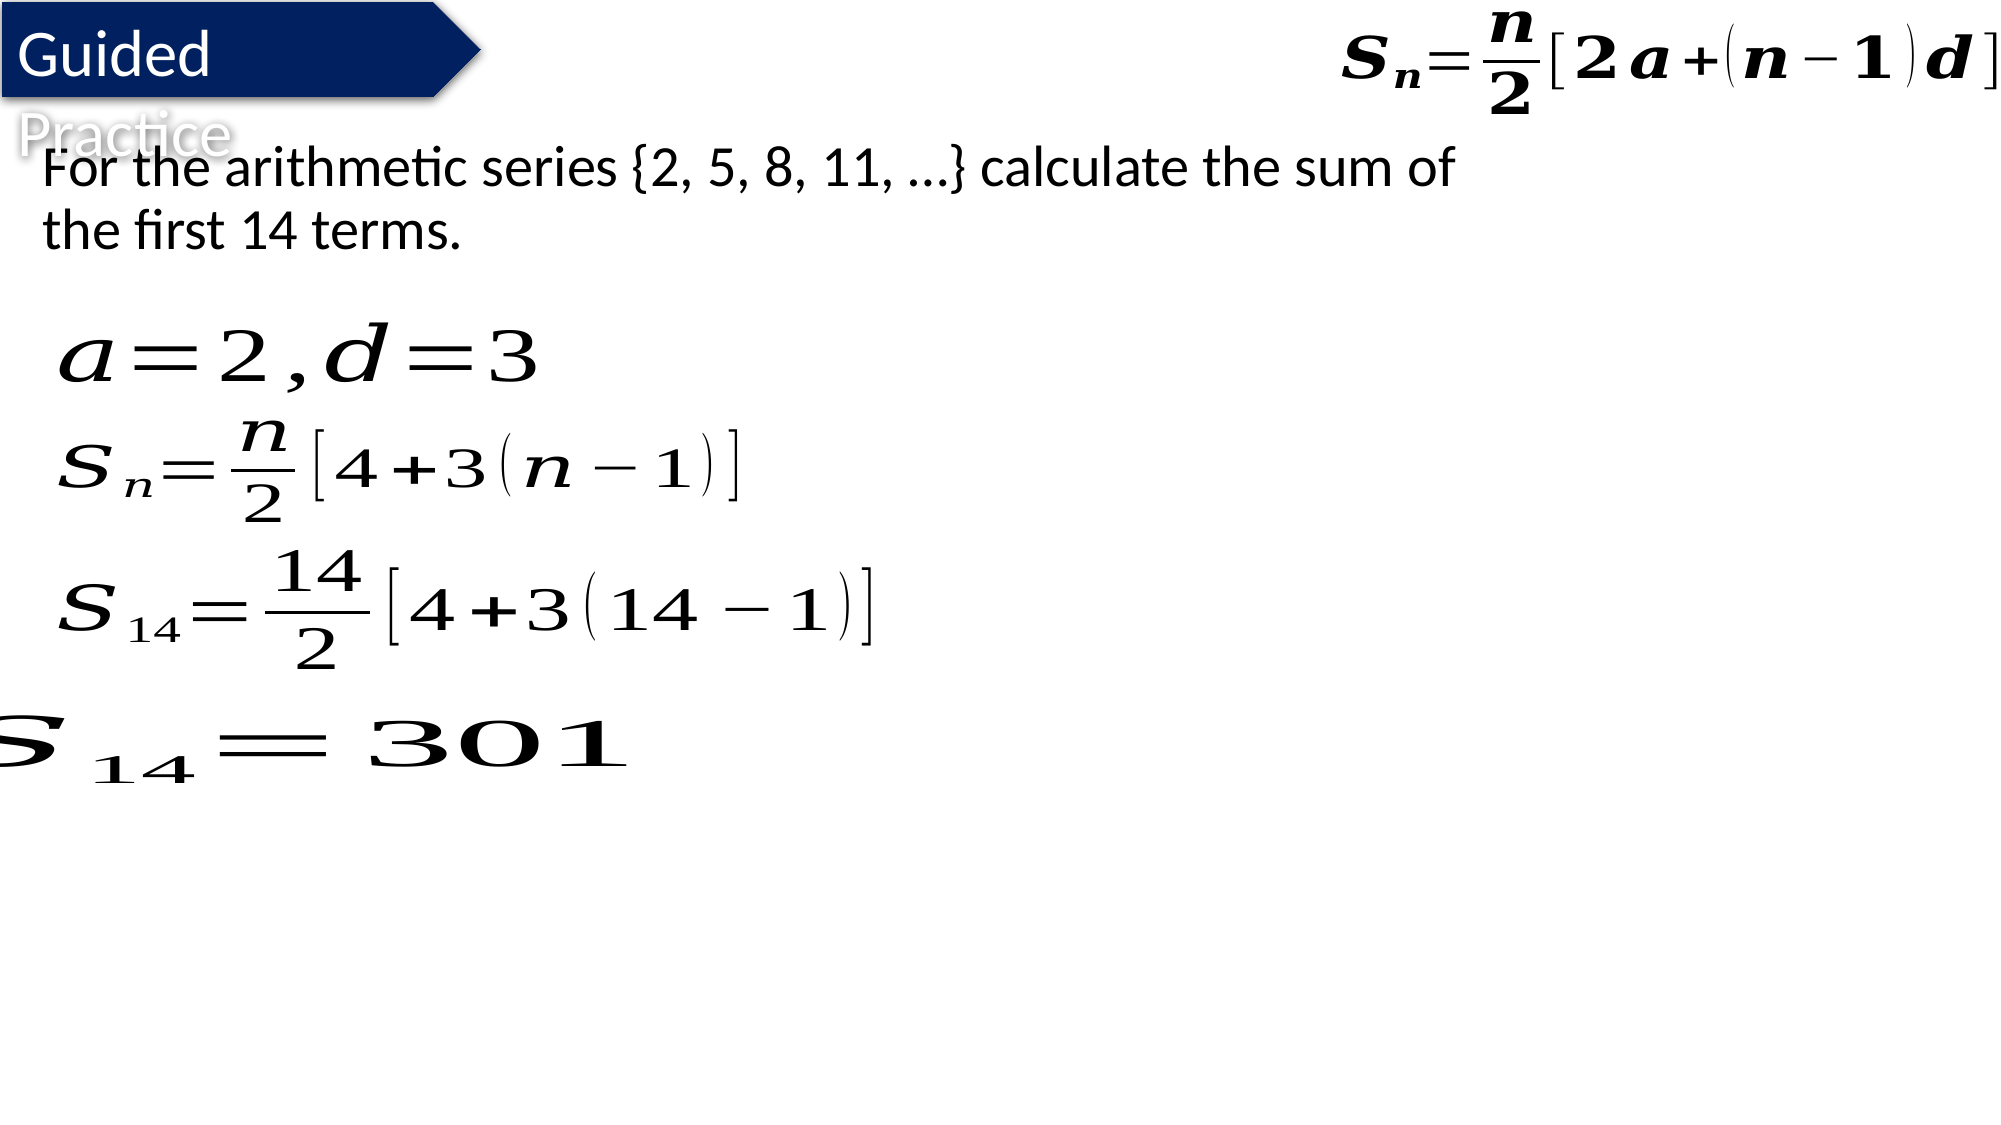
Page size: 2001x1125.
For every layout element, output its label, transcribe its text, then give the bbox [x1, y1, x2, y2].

text_box Guided Practice [2, 2, 481, 97]
list For the arithmetic series {2, 5, 8, 11, …} calculate the sum of the first 14 terms. [27, 128, 1508, 1073]
